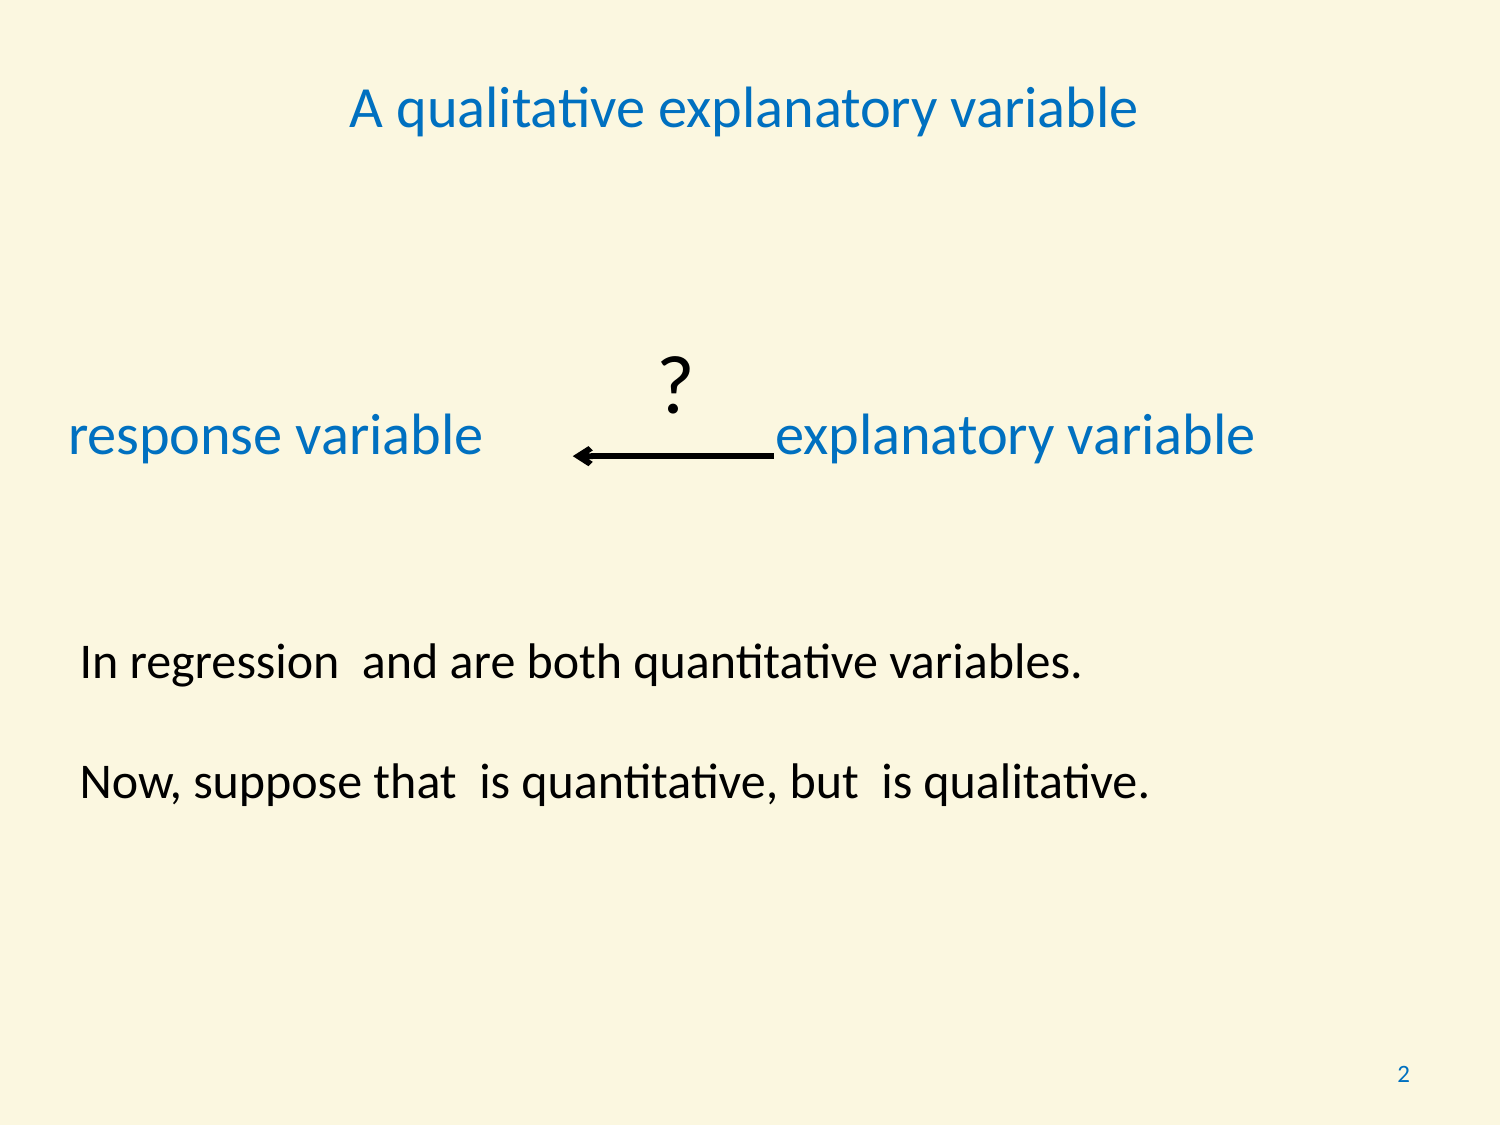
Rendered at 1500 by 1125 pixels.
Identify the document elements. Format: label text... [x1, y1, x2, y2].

slide_number 2 [1316, 1042, 1425, 1103]
text_box ? [641, 323, 748, 438]
